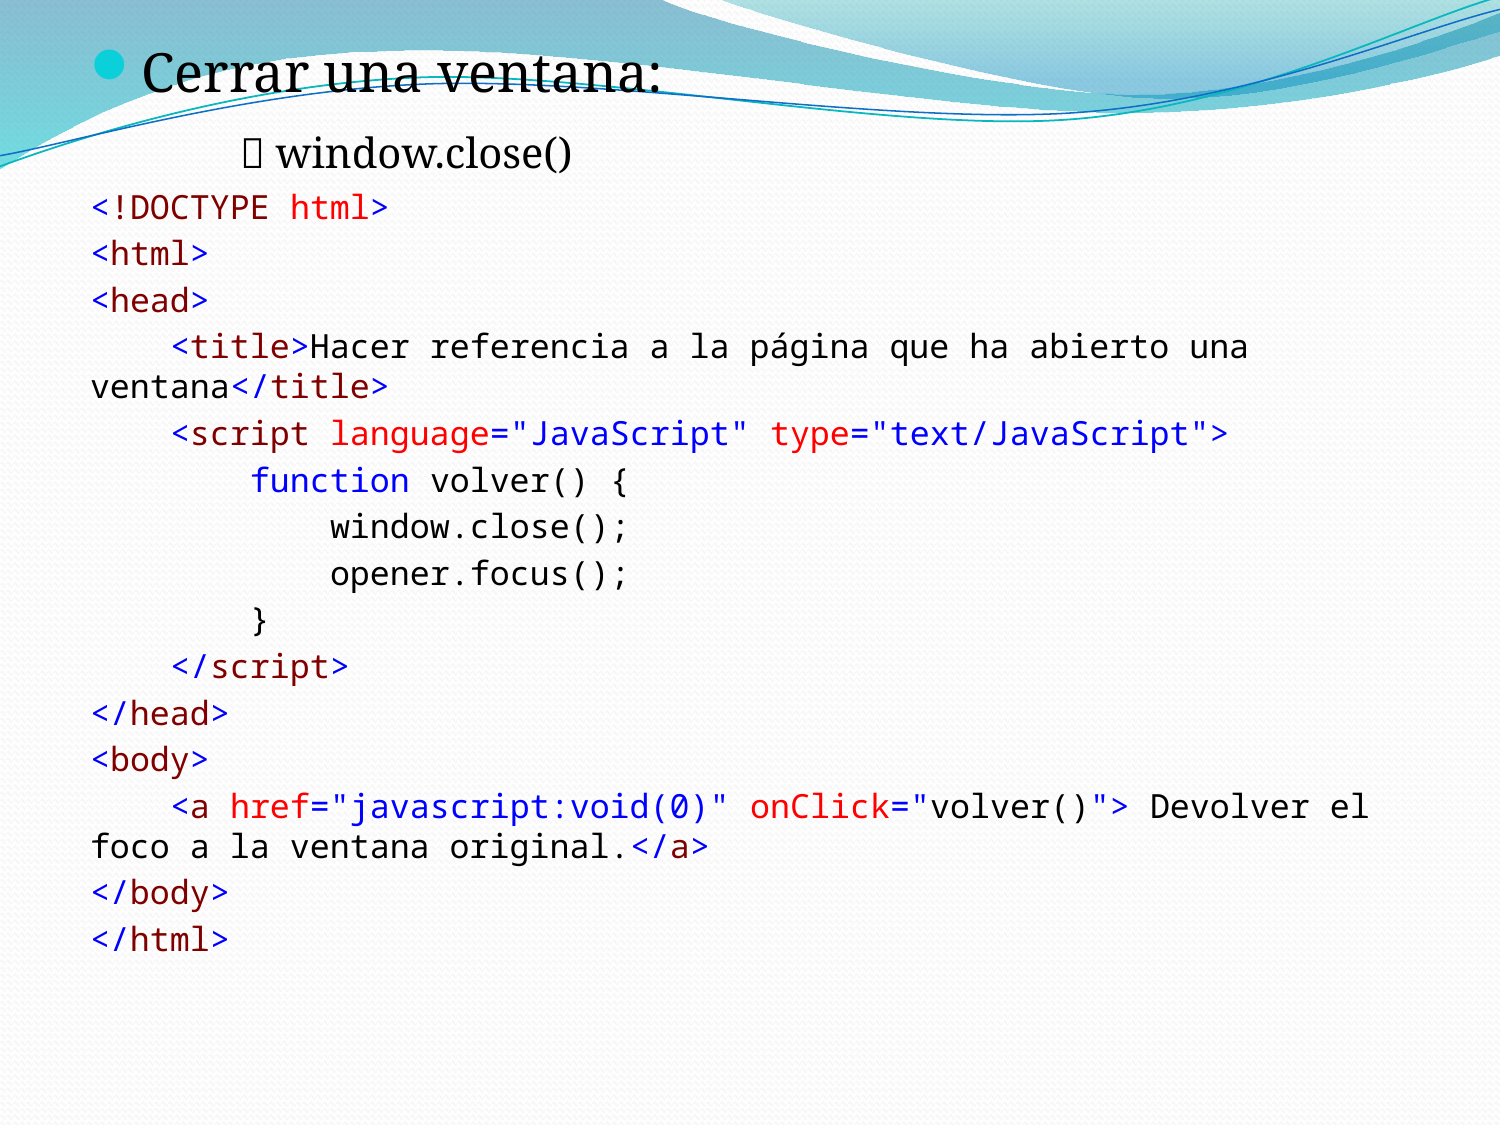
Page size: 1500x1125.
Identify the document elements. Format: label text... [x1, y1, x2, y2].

list Cerrar una ventana:  window.close() <!DOCTYPE html> <html> <head> <title>Hacer referencia a la página que ha abierto una ventana</title> <script language="JavaScript" type="text/JavaScript"> function volver() { window.close(); opener.focus(); } </script> </head> <body> <a href="javascript:void(0)" onClick="volver()"> Devolver el foco a la ventana original.</a> </body> </html> [74, 30, 1426, 1038]
